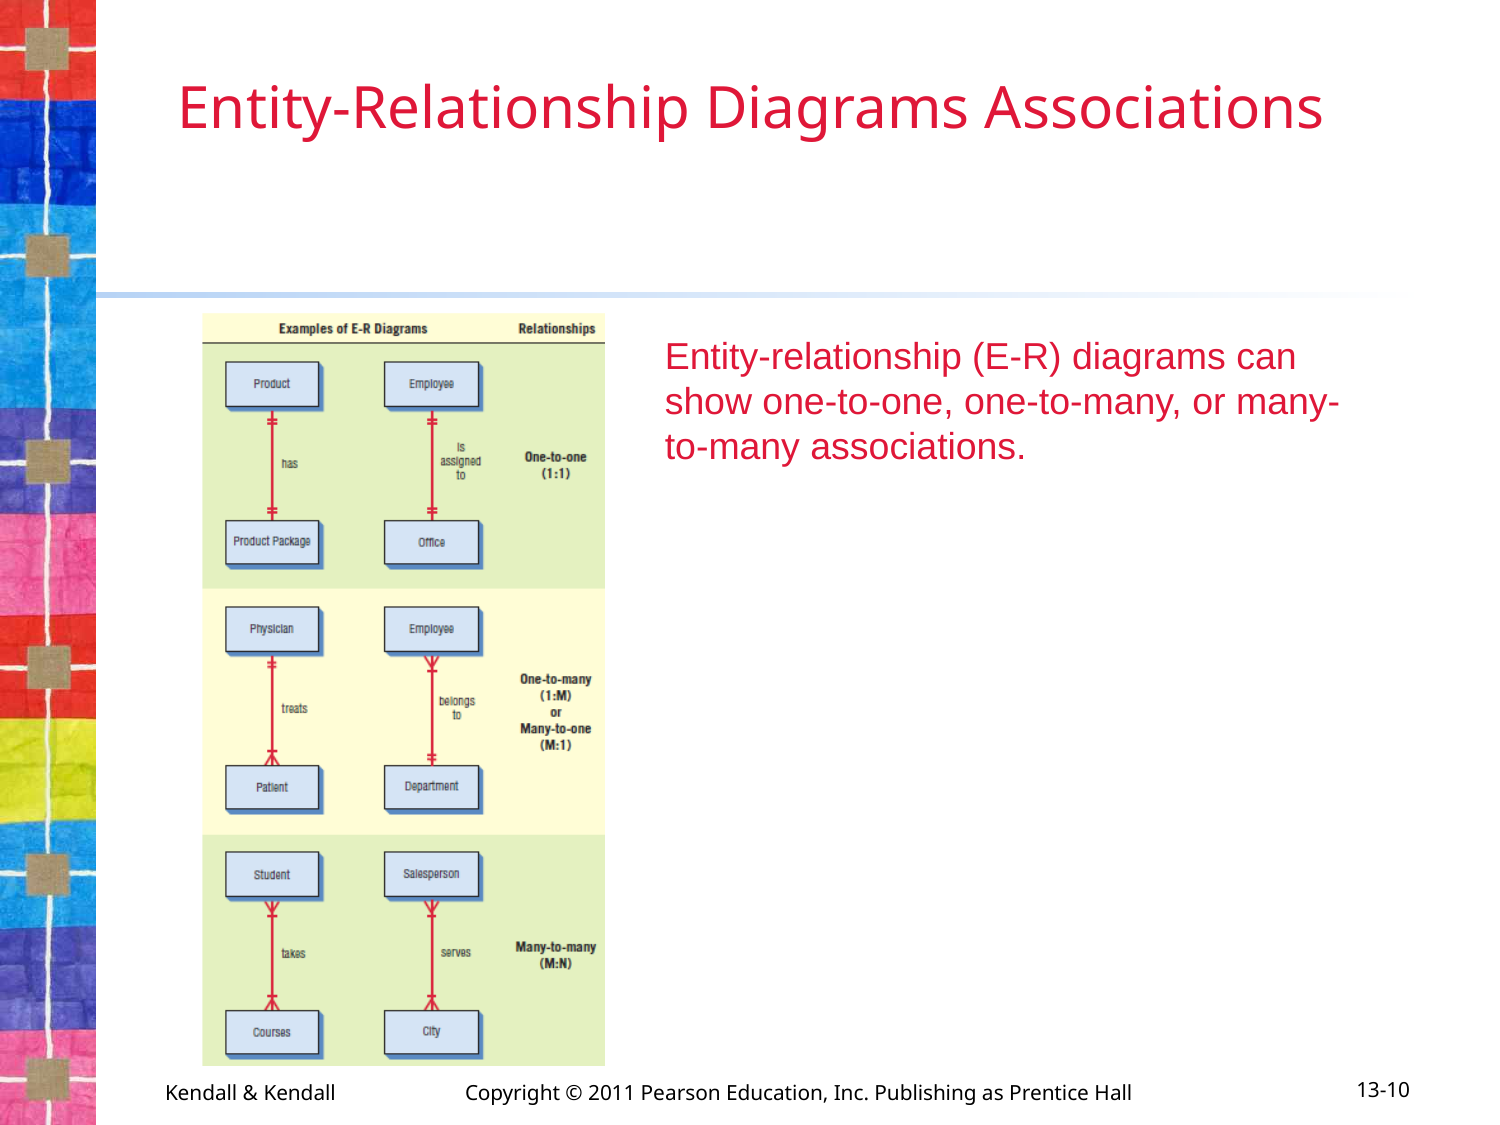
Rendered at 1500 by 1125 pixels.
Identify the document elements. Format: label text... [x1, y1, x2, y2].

picture [199, 312, 605, 1066]
title Entity-Relationship Diagrams Associations [162, 62, 1455, 251]
picture [0, 0, 96, 1125]
slide_number 13-10 [1112, 1037, 1426, 1113]
text_box Entity-relationship (E-R) diagrams can show one-to-one, one-to-many, or many-to-many associations. [650, 324, 1375, 475]
slide_number Kendall & Kendall Copyright © 2011 Pearson Education, Inc. Publishing as Prentice Hall [149, 1037, 1112, 1113]
